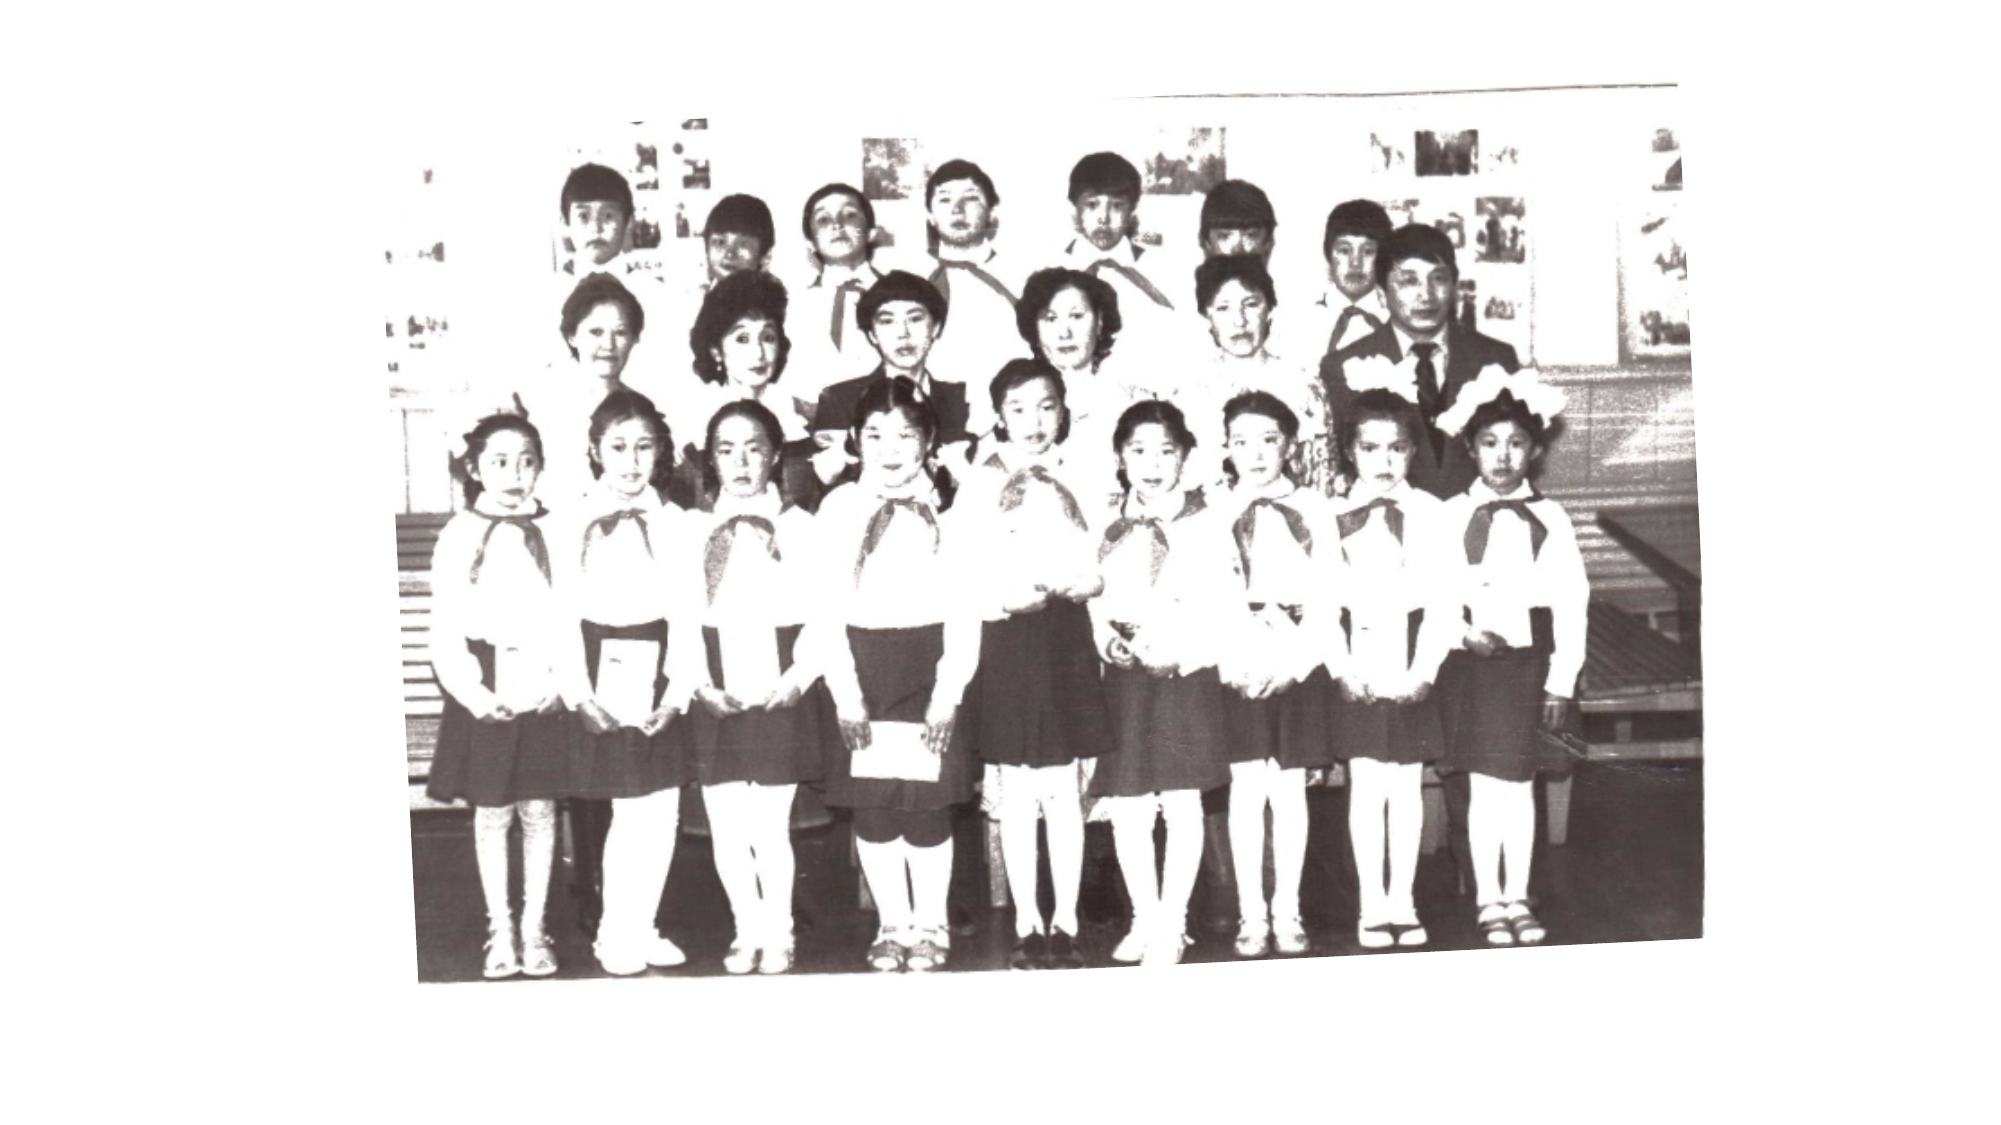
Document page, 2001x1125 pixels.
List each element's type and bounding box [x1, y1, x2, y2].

picture [376, 70, 1720, 1002]
